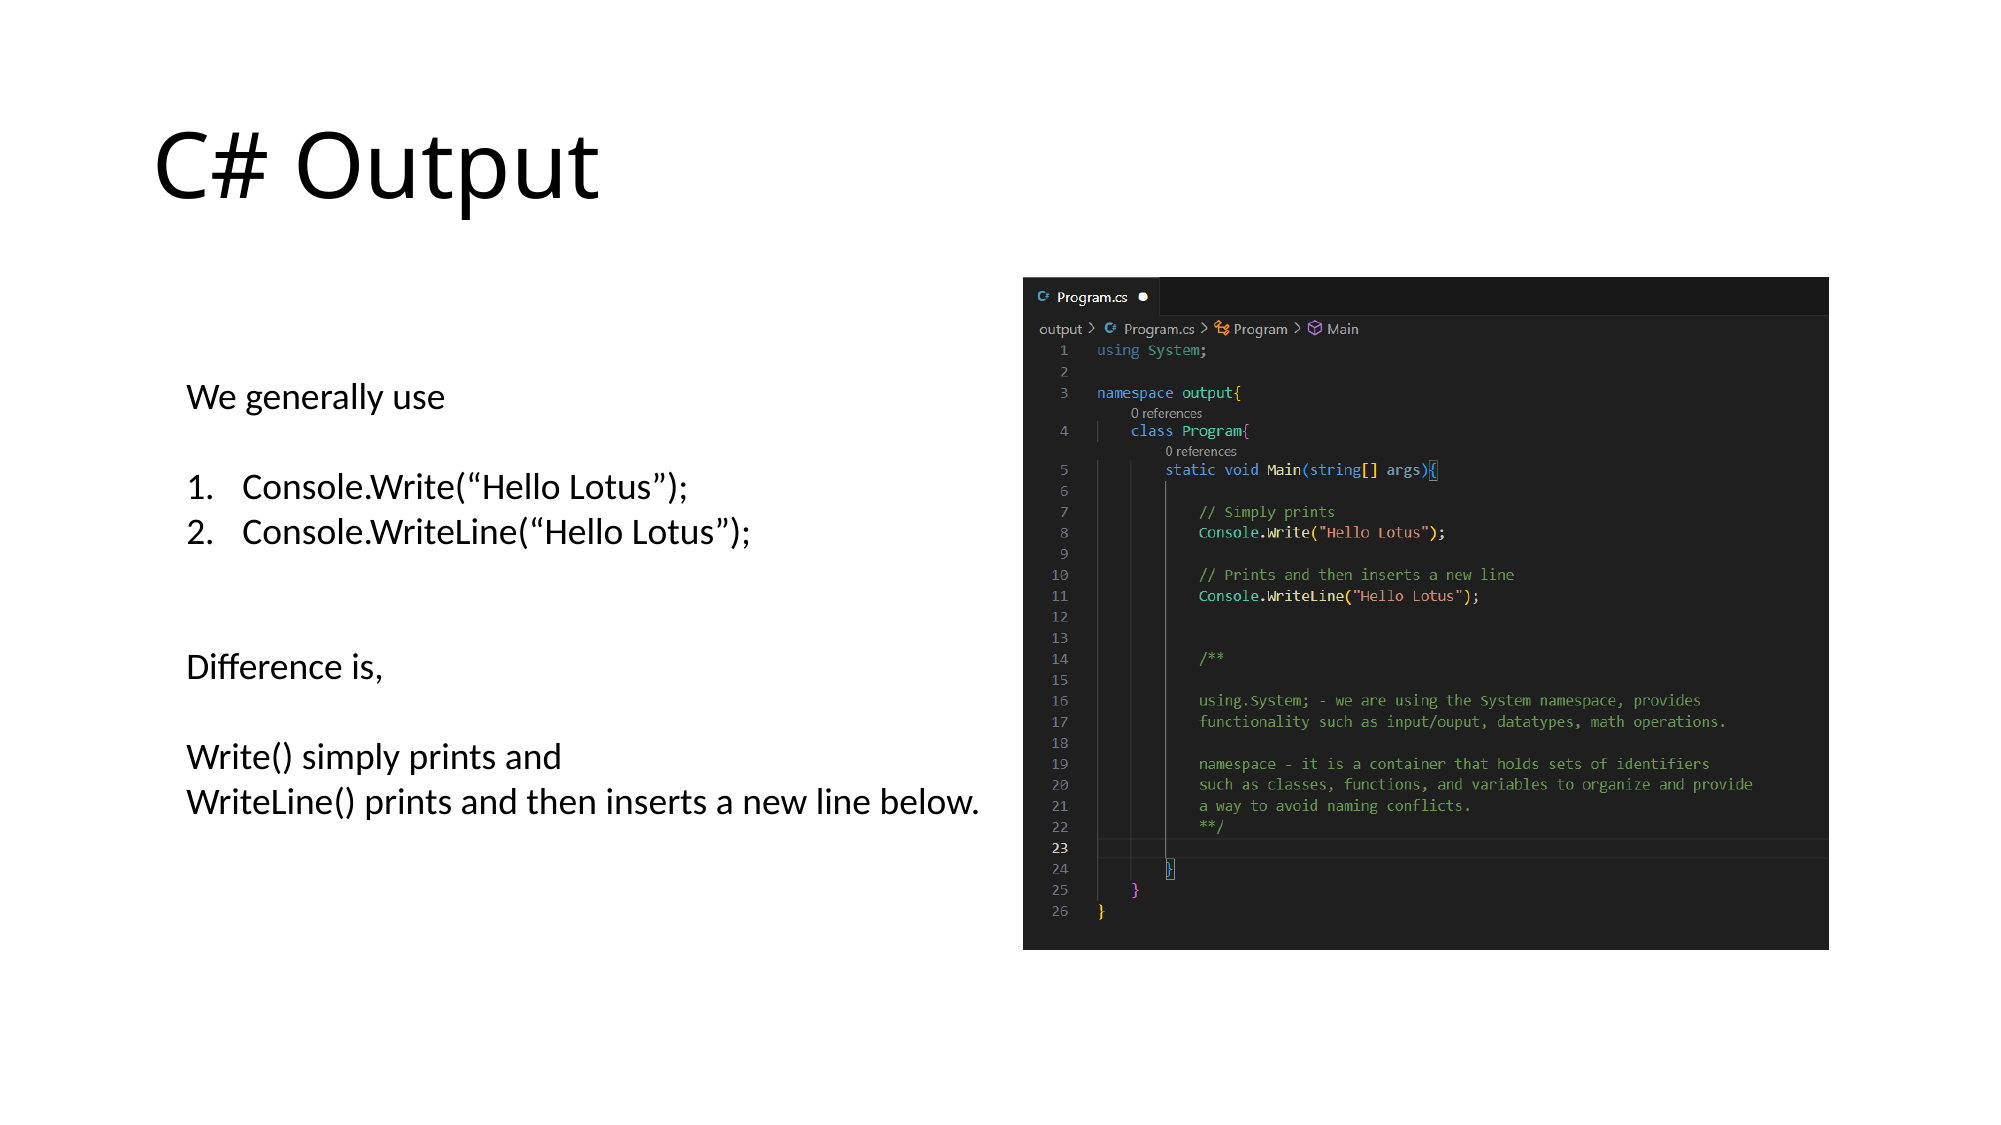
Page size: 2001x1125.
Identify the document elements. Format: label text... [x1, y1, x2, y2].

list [1023, 277, 1829, 950]
title C# Output [137, 59, 1863, 278]
text_box We generally use Console.Write(“Hello Lotus”); Console.WriteLine(“Hello Lotus”); Difference is, Write() simply prints and WriteLine() prints and then inserts a new line below. [171, 364, 1012, 919]
